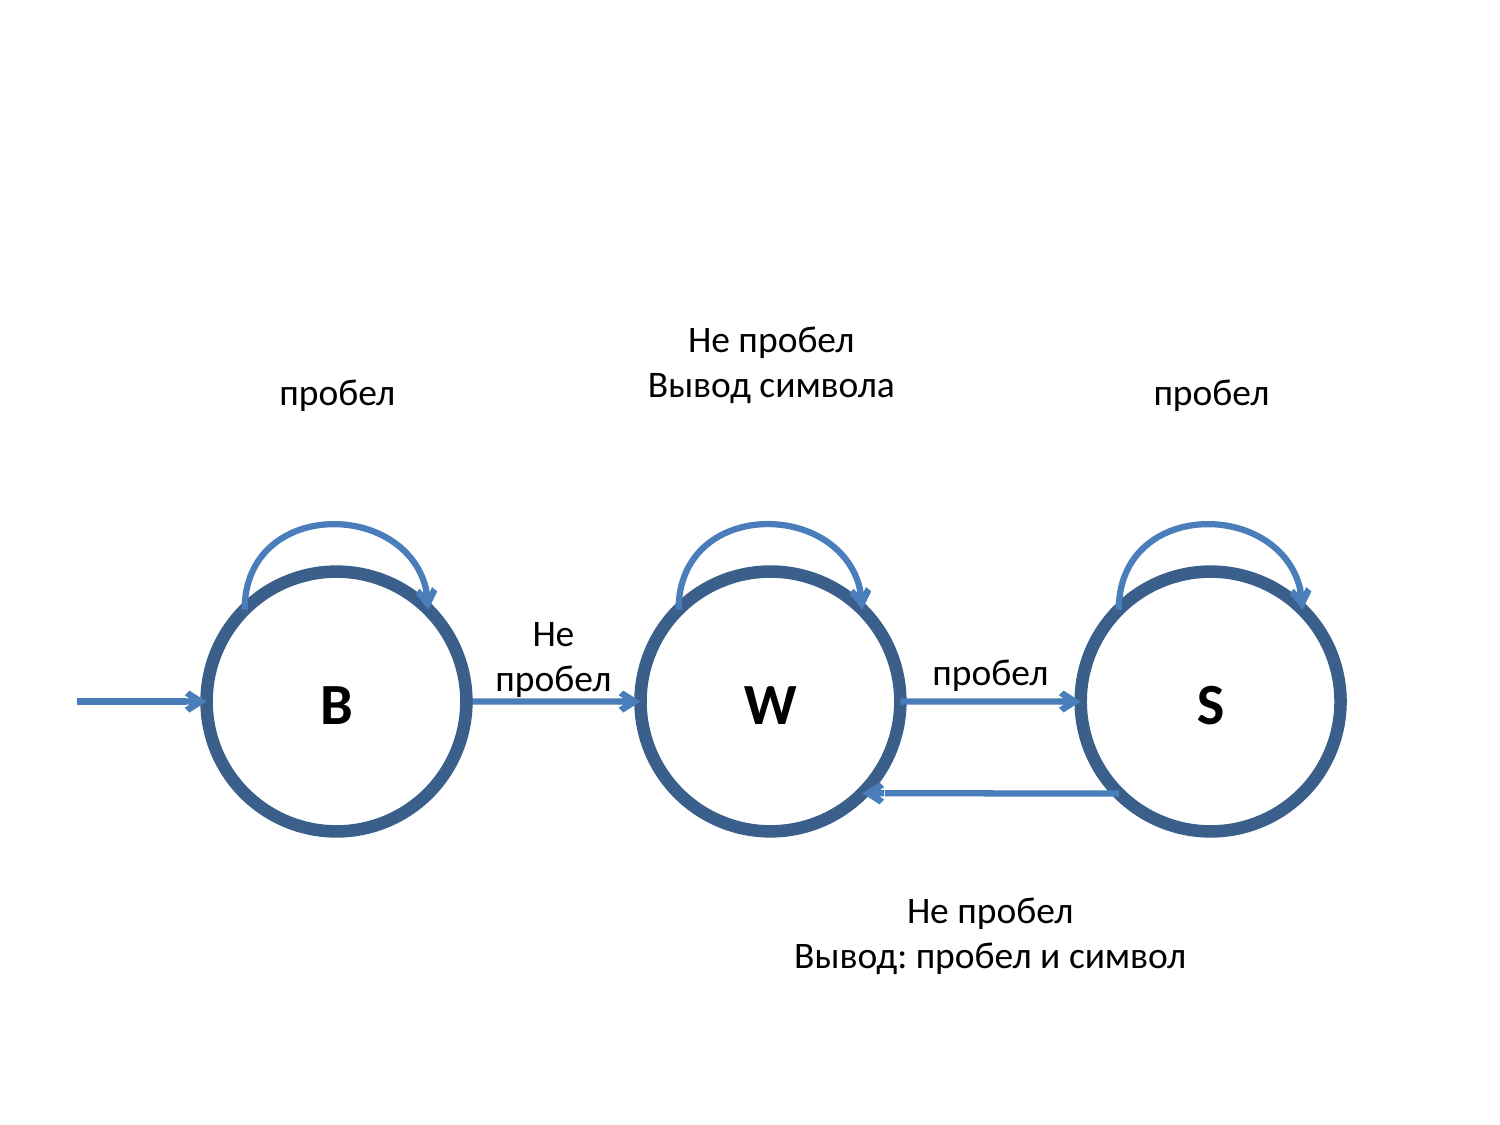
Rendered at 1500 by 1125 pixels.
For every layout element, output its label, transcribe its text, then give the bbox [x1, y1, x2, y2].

text_box Не пробел Вывод: пробел и символ [779, 878, 1202, 984]
text_box пробел [264, 360, 411, 421]
text_box Не пробел Вывод символа [633, 307, 910, 413]
text_box Не пробел [480, 601, 627, 700]
text_box пробел [917, 640, 1064, 700]
text_box S [1078, 569, 1343, 834]
text_box W [638, 569, 903, 834]
text_box пробел [1138, 360, 1285, 421]
text_box B [204, 569, 469, 834]
